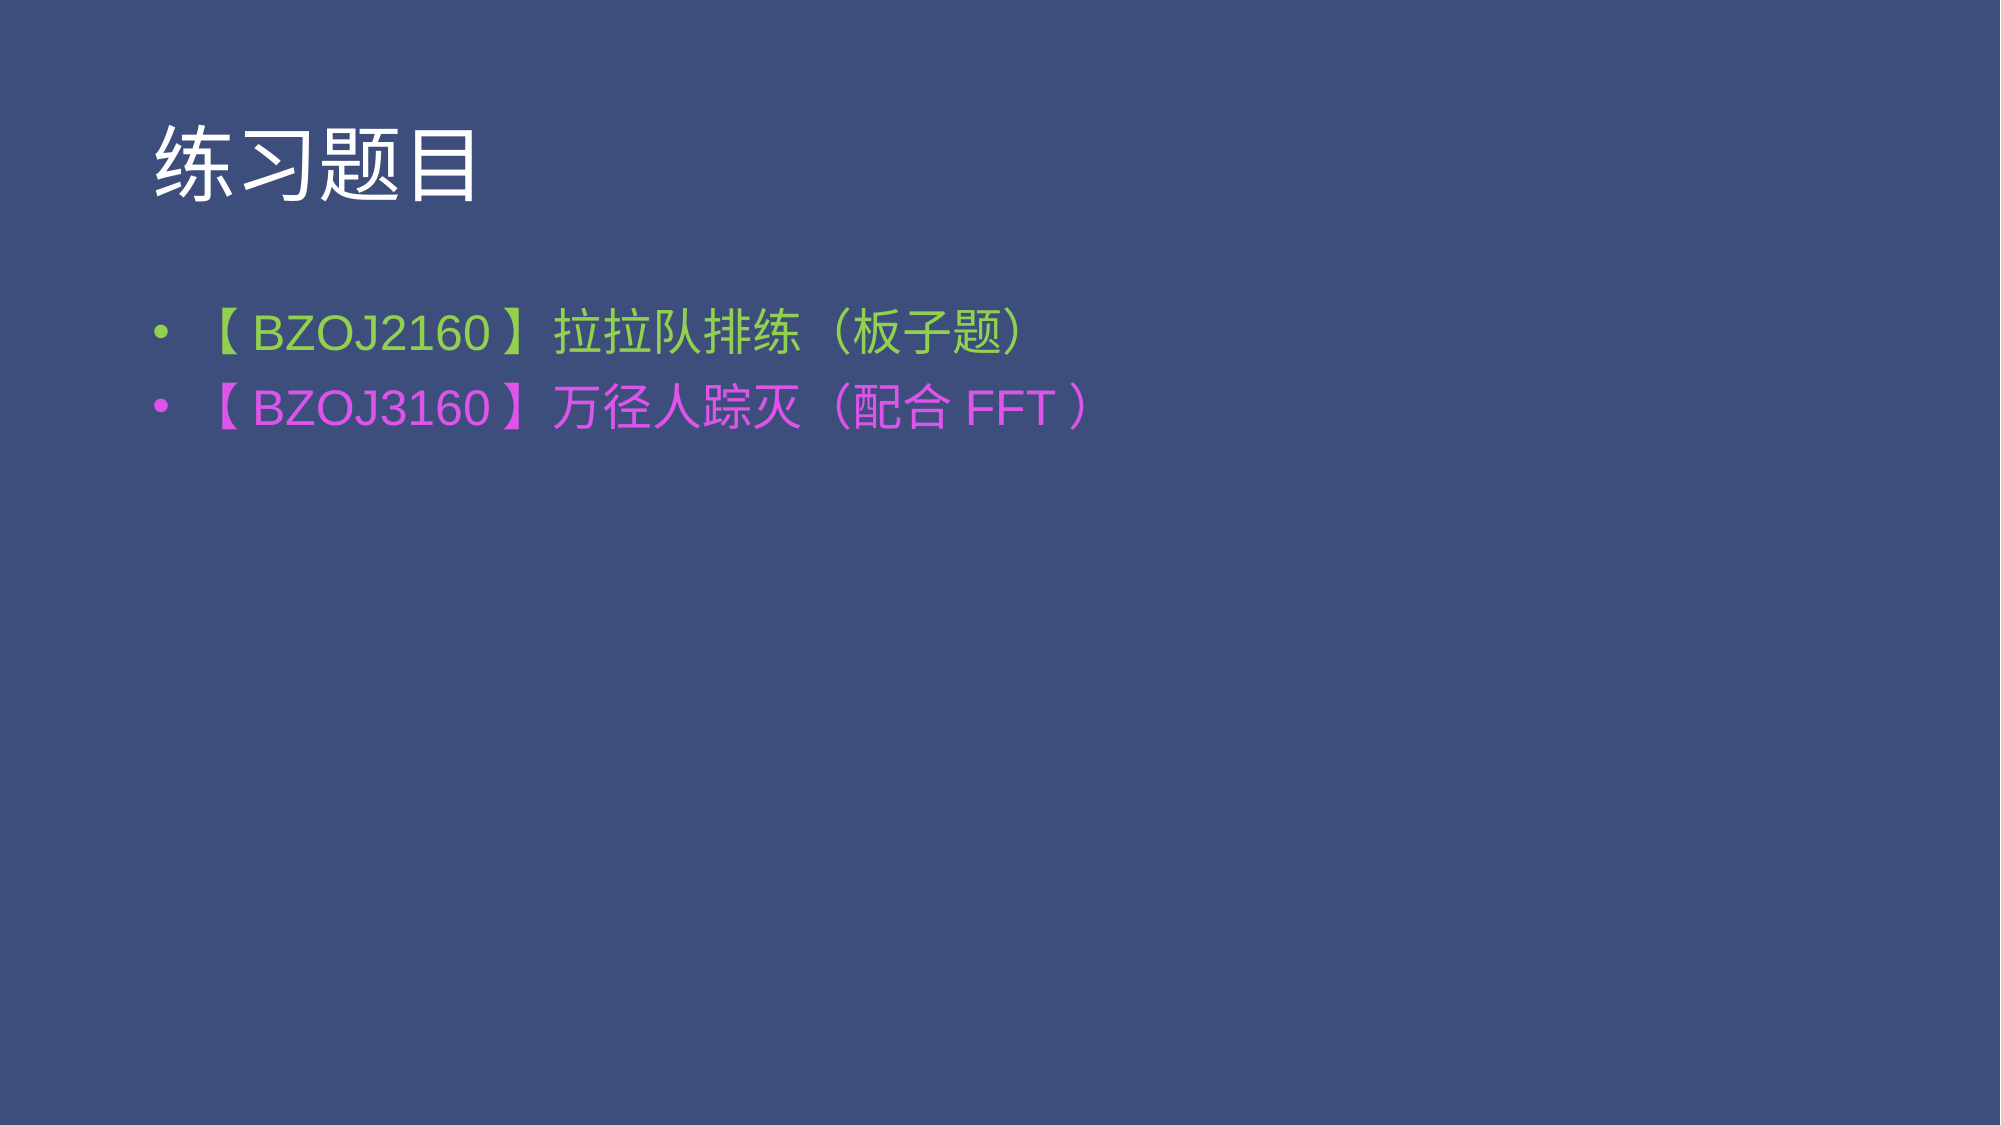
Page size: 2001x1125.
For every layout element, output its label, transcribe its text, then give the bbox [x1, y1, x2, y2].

title 练习题目 [137, 59, 1863, 278]
list 【BZOJ2160】拉拉队排练（板子题） 【BZOJ3160】万径人踪灭（配合FFT） [137, 299, 1863, 1014]
